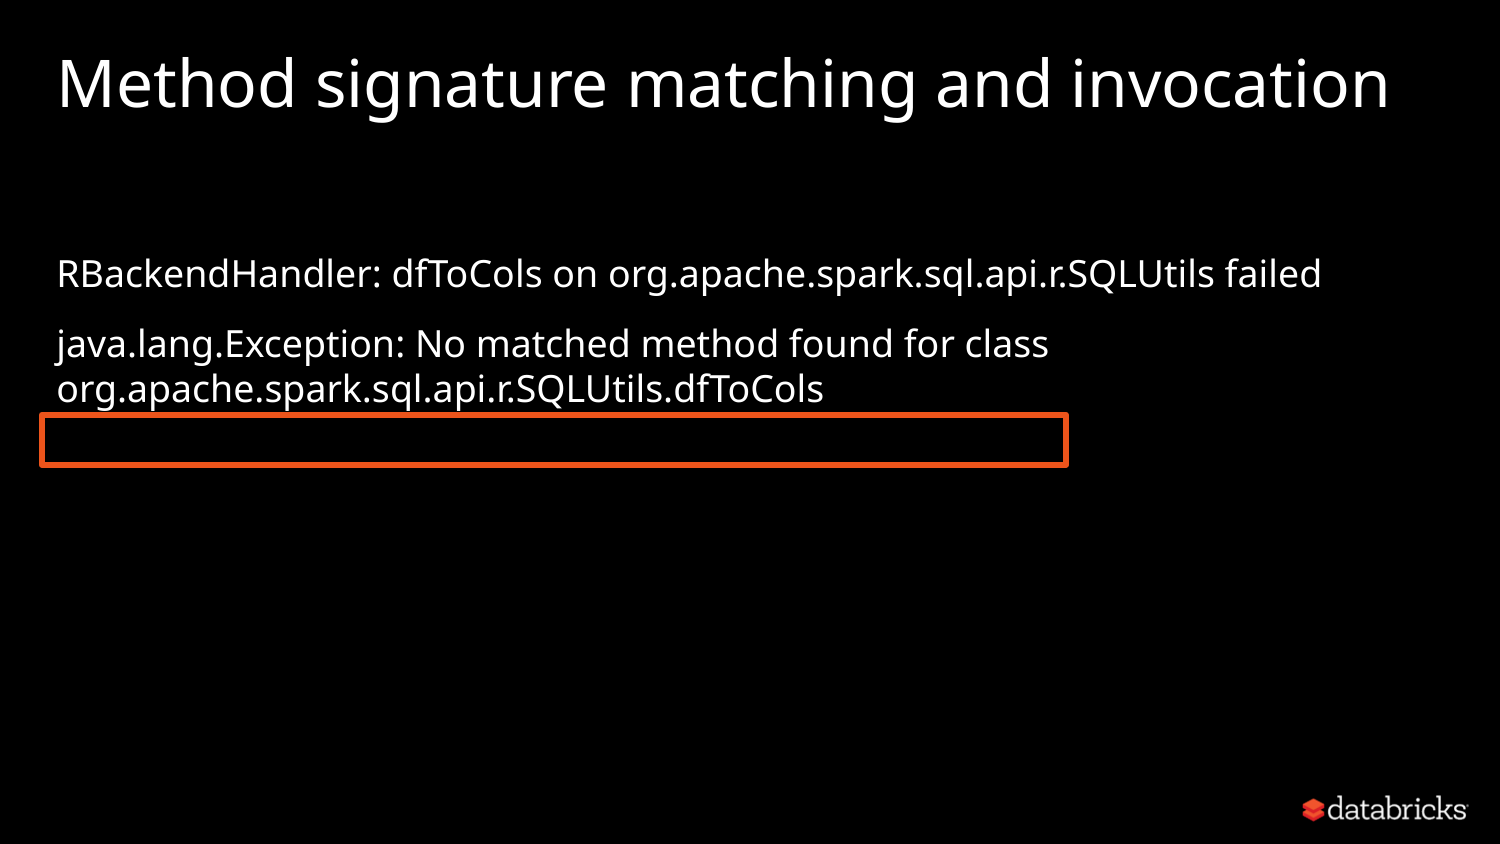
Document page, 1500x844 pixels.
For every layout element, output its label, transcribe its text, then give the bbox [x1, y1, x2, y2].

title Method signature matching and invocation [41, 33, 1447, 175]
text_box [41, 414, 1067, 466]
text_box RBackendHandler: dfToCols on org.apache.spark.sql.api.r.SQLUtils failed java.lang.Exception: No matched method found for class org.apache.spark.sql.api.r.SQLUtils.dfToCols [41, 242, 1462, 418]
picture [1299, 793, 1472, 824]
